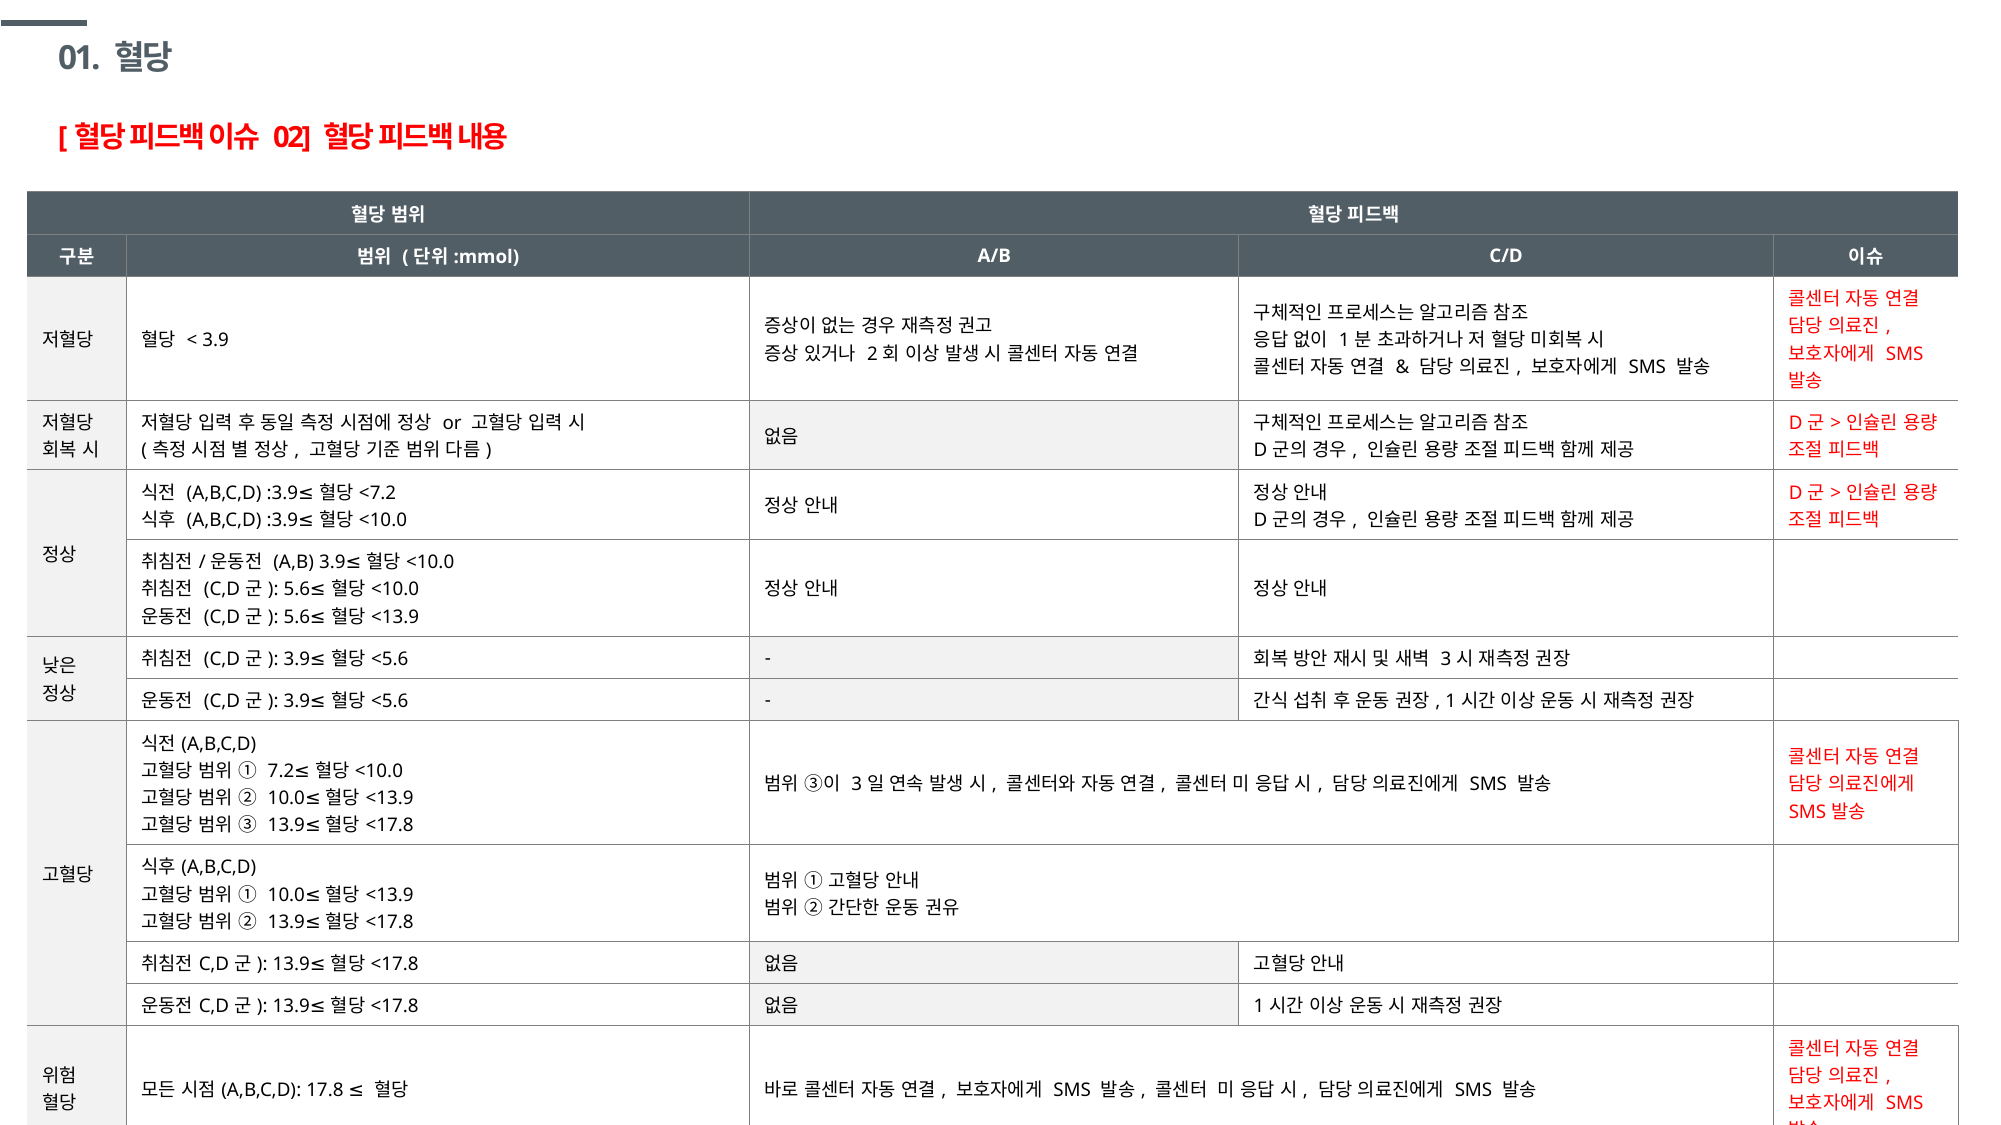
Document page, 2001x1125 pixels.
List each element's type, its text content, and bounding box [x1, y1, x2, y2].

table_cell 범위 ① 고혈당 안내 범위 ② 간단한 운동 권유 [750, 845, 1773, 941]
table_cell 취침전/운동전 (A,B) 3.9≤혈당<10.0 취침전 (C,D군): 5.6≤혈당<10.0 운동전 (C,D군): 5.6≤혈당<13.9 [127, 540, 749, 636]
table_cell [1774, 845, 1958, 941]
table_cell 범위 (단위:mmol) [127, 235, 749, 276]
table_cell 고혈당 [27, 721, 126, 1025]
table_cell [1774, 984, 1958, 1025]
table_cell 1시간 이상 운동 시 재측정 권장 [1239, 984, 1773, 1025]
table_cell [1774, 942, 1958, 983]
table_cell C/D [1239, 235, 1773, 276]
table_cell 콜센터 자동 연결 담당 의료진에게 SMS발송 [1774, 721, 1958, 844]
table_cell 이슈 [1774, 235, 1958, 276]
table_cell 운동전 (C,D군): 3.9≤혈당<5.6 [127, 679, 749, 720]
table_cell 저혈당 회복 시 [27, 401, 126, 469]
table_cell 취침전C,D군): 13.9≤혈당<17.8 [127, 942, 749, 983]
table_cell 구체적인 프로세스는 알고리즘 참조 응답 없이 1분 초과하거나 저 혈당 미회복 시 콜센터 자동 연결 & 담당 의료진, 보호자에게 SMS 발송 [1239, 277, 1773, 400]
table_cell 구체적인 프로세스는 알고리즘 참조 D군의 경우, 인슐린 용량 조절 피드백 함께 제공 [1239, 401, 1773, 469]
table_cell [1774, 637, 1958, 678]
table_cell 저혈당 [27, 277, 126, 400]
table_cell 없음 [750, 401, 1238, 469]
table_cell 저혈당 입력 후 동일 측정 시점에 정상 or 고혈당 입력 시 (측정 시점 별 정상, 고혈당 기준 범위 다름) [127, 401, 749, 469]
table_cell - [750, 637, 1238, 678]
table_cell 식후(A,B,C,D) 고혈당 범위 ① 10.0≤혈당<13.9 고혈당 범위 ② 13.9≤혈당<17.8 [127, 845, 749, 941]
table_cell 정상 안내 [750, 540, 1238, 636]
text_box [혈당 피드백 이슈 02] 혈당 피드백 내용 [43, 93, 1175, 161]
table_cell 혈당 < 3.9 [127, 277, 749, 400]
table_cell - [750, 679, 1238, 720]
table_cell 없음 [750, 984, 1238, 1025]
table_cell 모든 시점(A,B,C,D): 17.8 ≤ 혈당 [127, 1026, 749, 1125]
table_header 혈당 범위 [27, 192, 749, 234]
table_cell 정상 [27, 470, 126, 636]
table_cell 증상이 없는 경우 재측정 권고 증상 있거나 2회 이상 발생 시 콜센터 자동 연결 [750, 277, 1238, 400]
table_cell 식전(A,B,C,D) 고혈당 범위 ① 7.2≤혈당<10.0 고혈당 범위 ② 10.0≤혈당<13.9 고혈당 범위 ③ 13.9≤혈당<17.8 [127, 721, 749, 844]
table_cell 회복 방안 재시 및 새벽 3시 재측정 권장 [1239, 637, 1773, 678]
table_cell [1774, 679, 1958, 720]
table_cell D군>인슐린 용량 조절 피드백 [1774, 470, 1958, 539]
table_cell 식전 (A,B,C,D) :3.9≤혈당<7.2 식후 (A,B,C,D) :3.9≤혈당<10.0 [127, 470, 749, 539]
table_cell 취침전 (C,D군): 3.9≤혈당<5.6 [127, 637, 749, 678]
table_cell 고혈당 안내 [1239, 942, 1773, 983]
table_cell 없음 [750, 942, 1238, 983]
table_cell 콜센터 자동 연결 담당 의료진, 보호자에게 SMS발송 [1774, 1026, 1958, 1125]
table_cell 범위 ③이 3일 연속 발생 시, 콜센터와 자동 연결, 콜센터 미 응답 시, 담당 의료진에게 SMS 발송 [750, 721, 1773, 844]
table_cell 정상 안내 [750, 470, 1238, 539]
table_cell 정상 안내 [1239, 540, 1773, 636]
table_cell 간식 섭취 후 운동 권장, 1시간 이상 운동 시 재측정 권장 [1239, 679, 1773, 720]
table_cell D군>인슐린 용량 조절 피드백 [1774, 401, 1958, 469]
table_cell 바로 콜센터 자동 연결, 보호자에게 SMS 발송, 콜센터 미 응답 시, 담당 의료진에게 SMS 발송 [750, 1026, 1773, 1125]
table_cell 정상 안내 D군의 경우, 인슐린 용량 조절 피드백 함께 제공 [1239, 470, 1773, 539]
table_cell 콜센터 자동 연결 담당 의료진, 보호자에게 SMS발송 [1774, 277, 1958, 400]
table_cell A/B [750, 235, 1238, 276]
table_cell 낮은 정상 [27, 637, 126, 720]
table_cell 운동전C,D군): 13.9≤혈당<17.8 [127, 984, 749, 1025]
title 01. 혈당 [43, 28, 1769, 88]
table_cell 구분 [27, 235, 126, 276]
table_header 혈당 피드백 [750, 192, 1958, 234]
table_cell [1774, 540, 1958, 636]
table_cell 위험 혈당 [27, 1026, 126, 1125]
